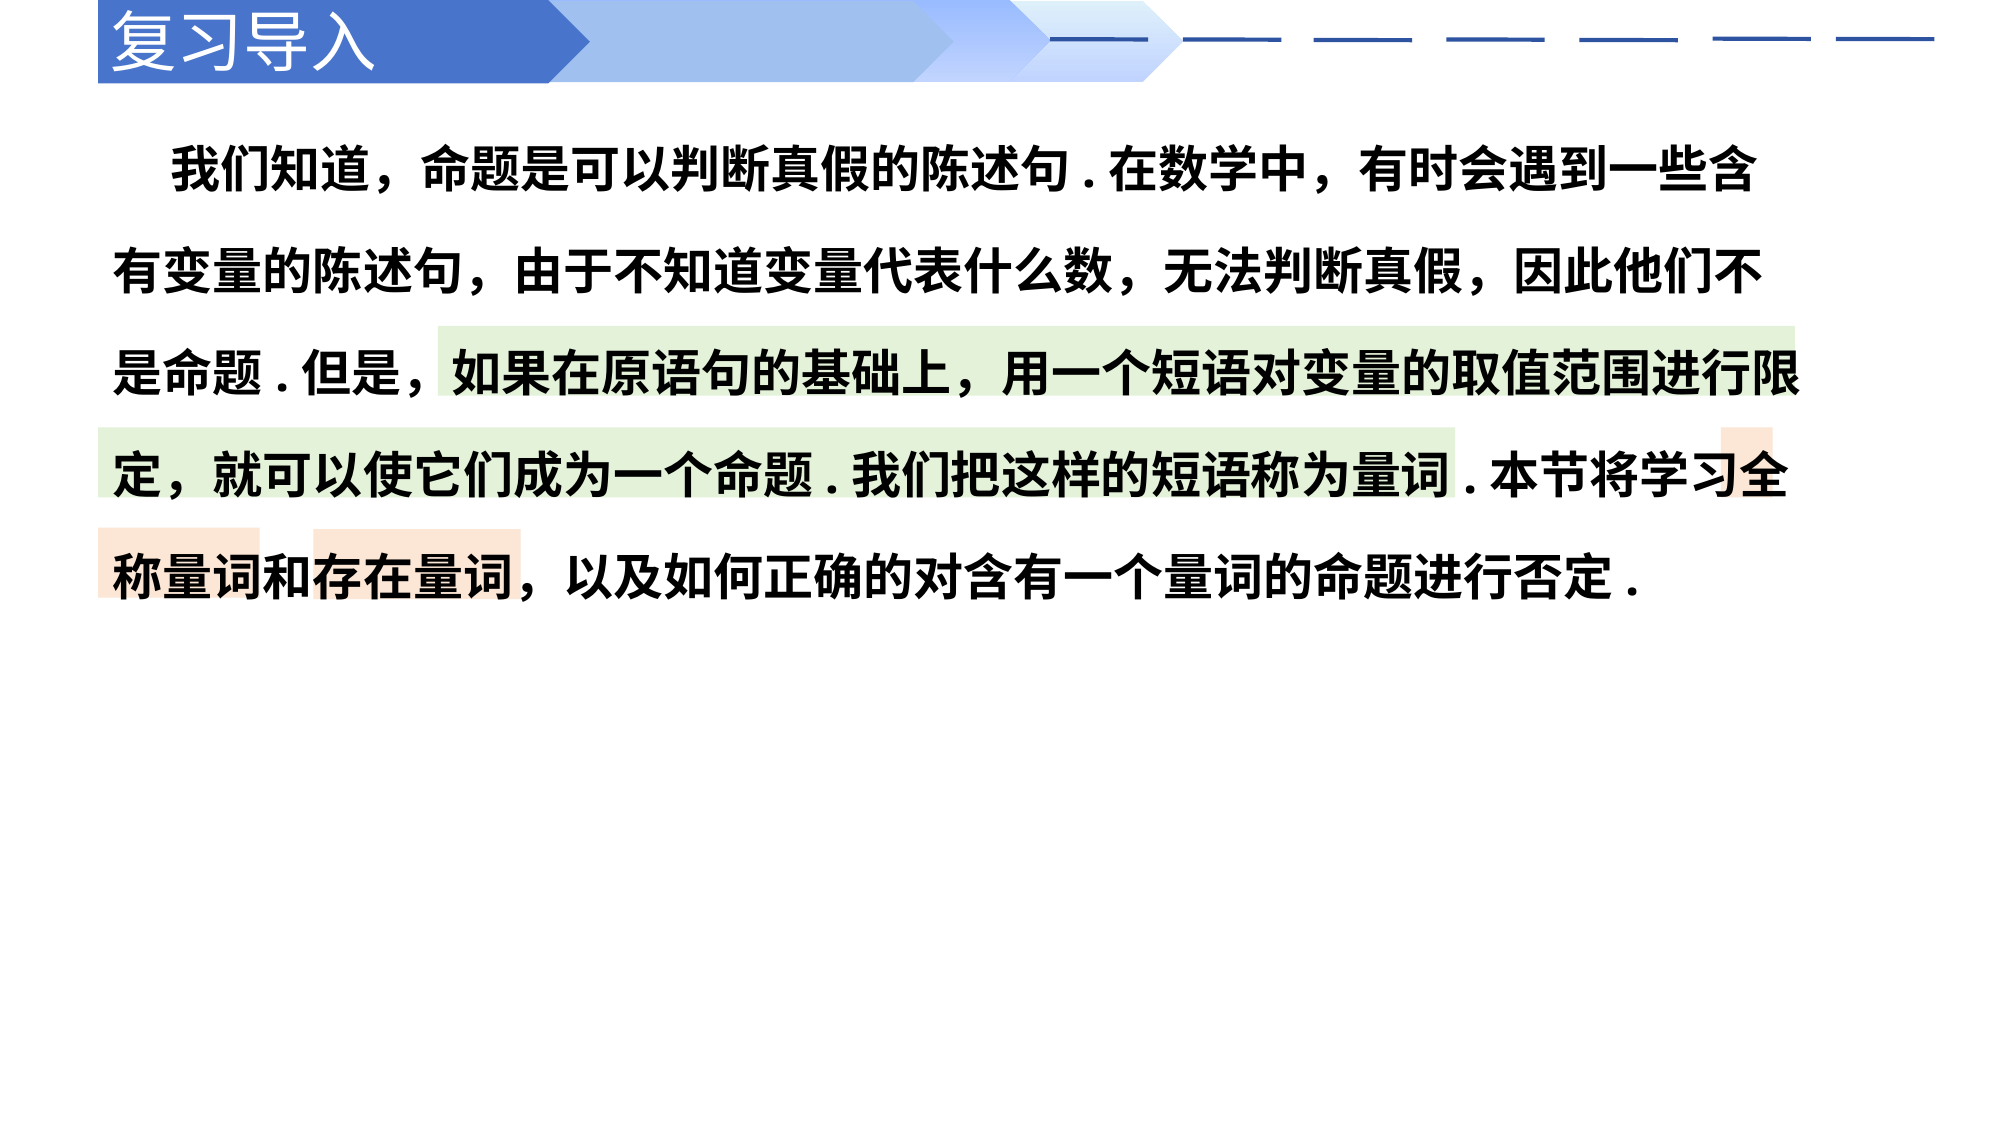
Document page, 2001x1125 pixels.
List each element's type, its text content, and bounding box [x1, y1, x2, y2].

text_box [94, 0, 1935, 89]
text_box 我们知道，命题是可以判断真假的陈述句.在数学中，有时会遇到一些含有变量的陈述句，由于不知道变量代表什么数，无法判断真假，因此他们不是命题.但是，如果在原语句的基础上，用一个短语对变量的取值范围进行限定，就可以使它们成为一个命题.我们把这样的短语称为量词.本节将学习全称量词和存在量词，以及如何正确的对含有一个量词的命题进行否定. [98, 89, 1821, 613]
